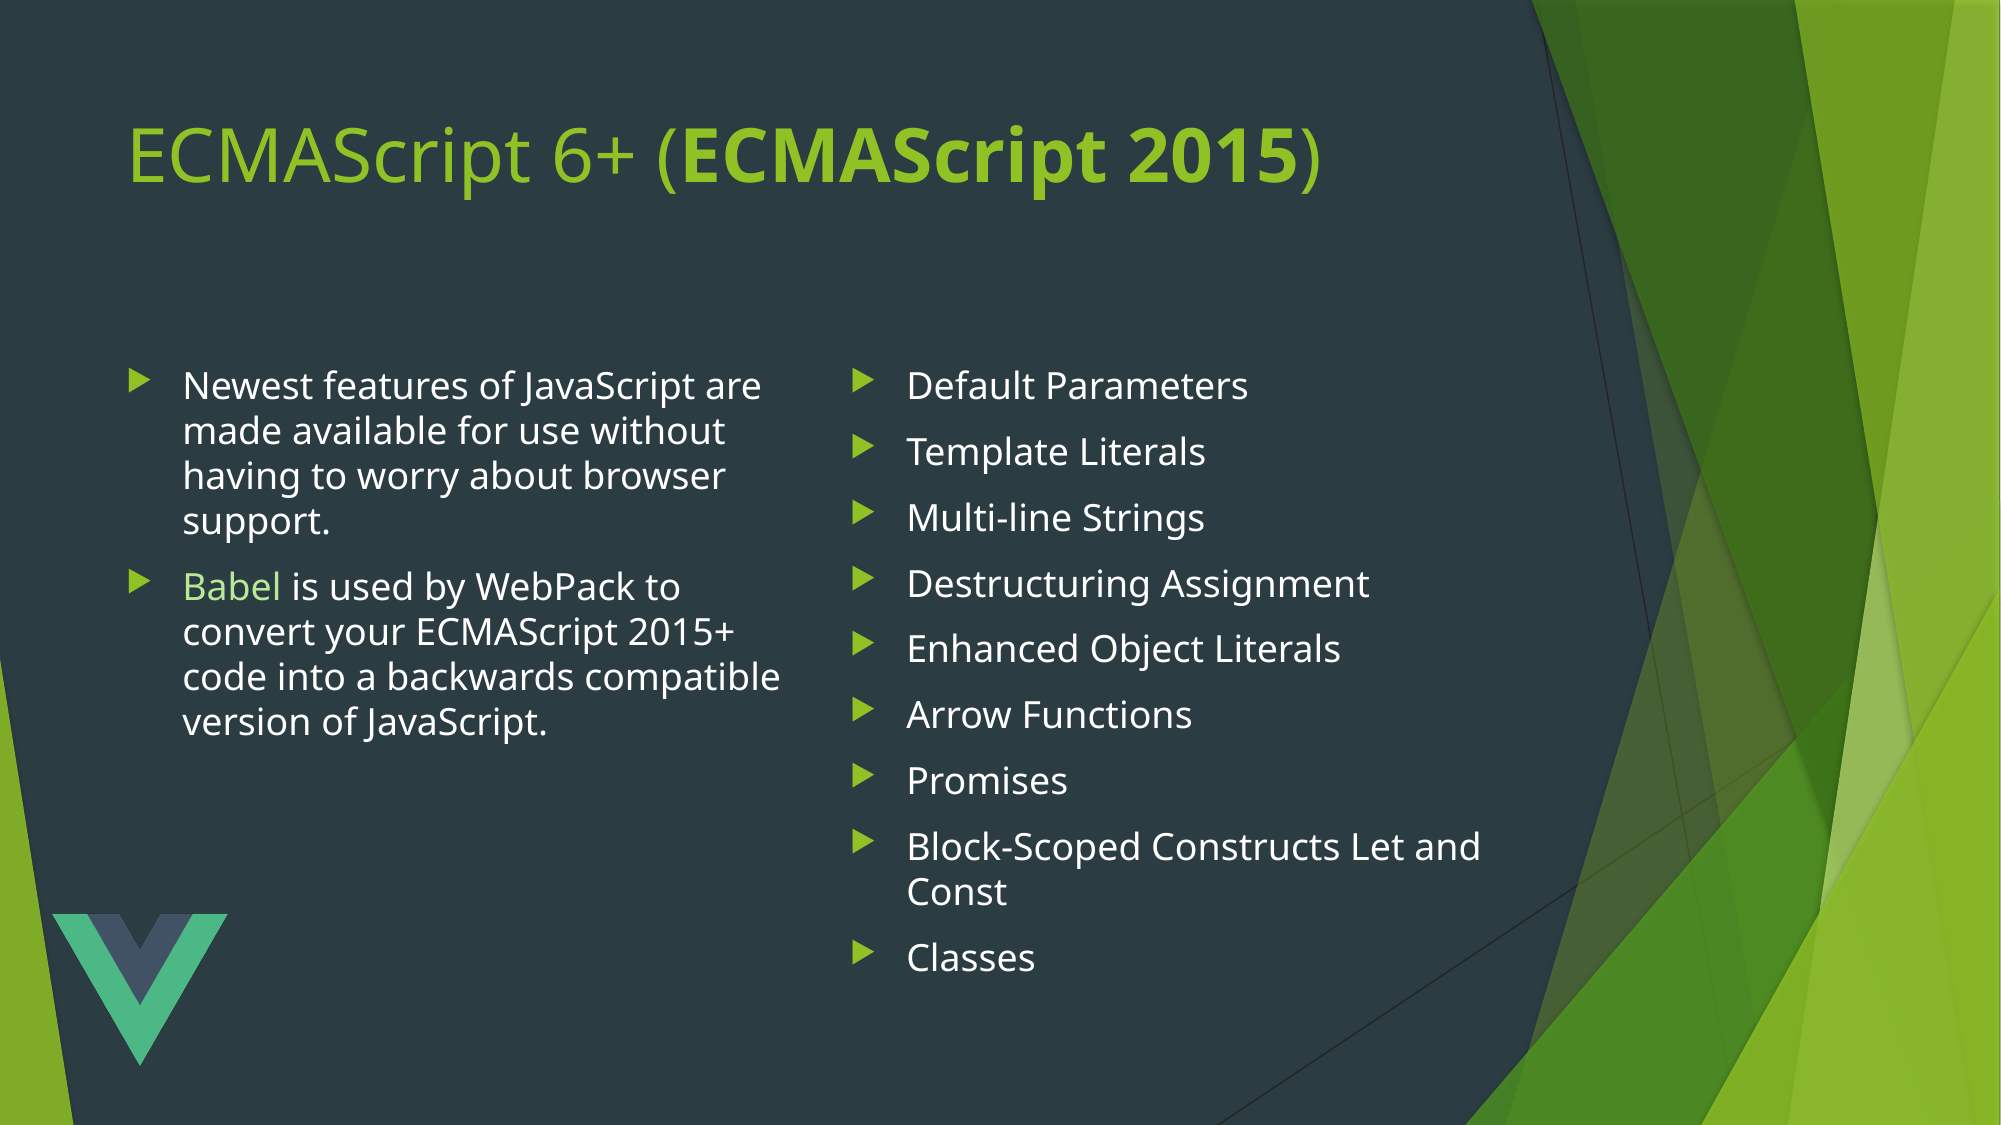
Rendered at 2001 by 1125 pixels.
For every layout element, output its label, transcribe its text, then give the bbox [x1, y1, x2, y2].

title ECMAScript 6+ (ECMAScript 2015) [111, 99, 1522, 317]
picture [0, 855, 270, 1125]
list Default Parameters Template Literals Multi-line Strings Destructuring Assignment Enhanced Object Literals Arrow Functions Promises Block-Scoped Constructs Let and Const Classes [834, 354, 1522, 992]
list Newest features of JavaScript are made available for use without having to worry about browser support. Babel is used by WebPack to convert your ECMAScript 2015+ code into a backwards compatible version of JavaScript. [111, 354, 798, 992]
